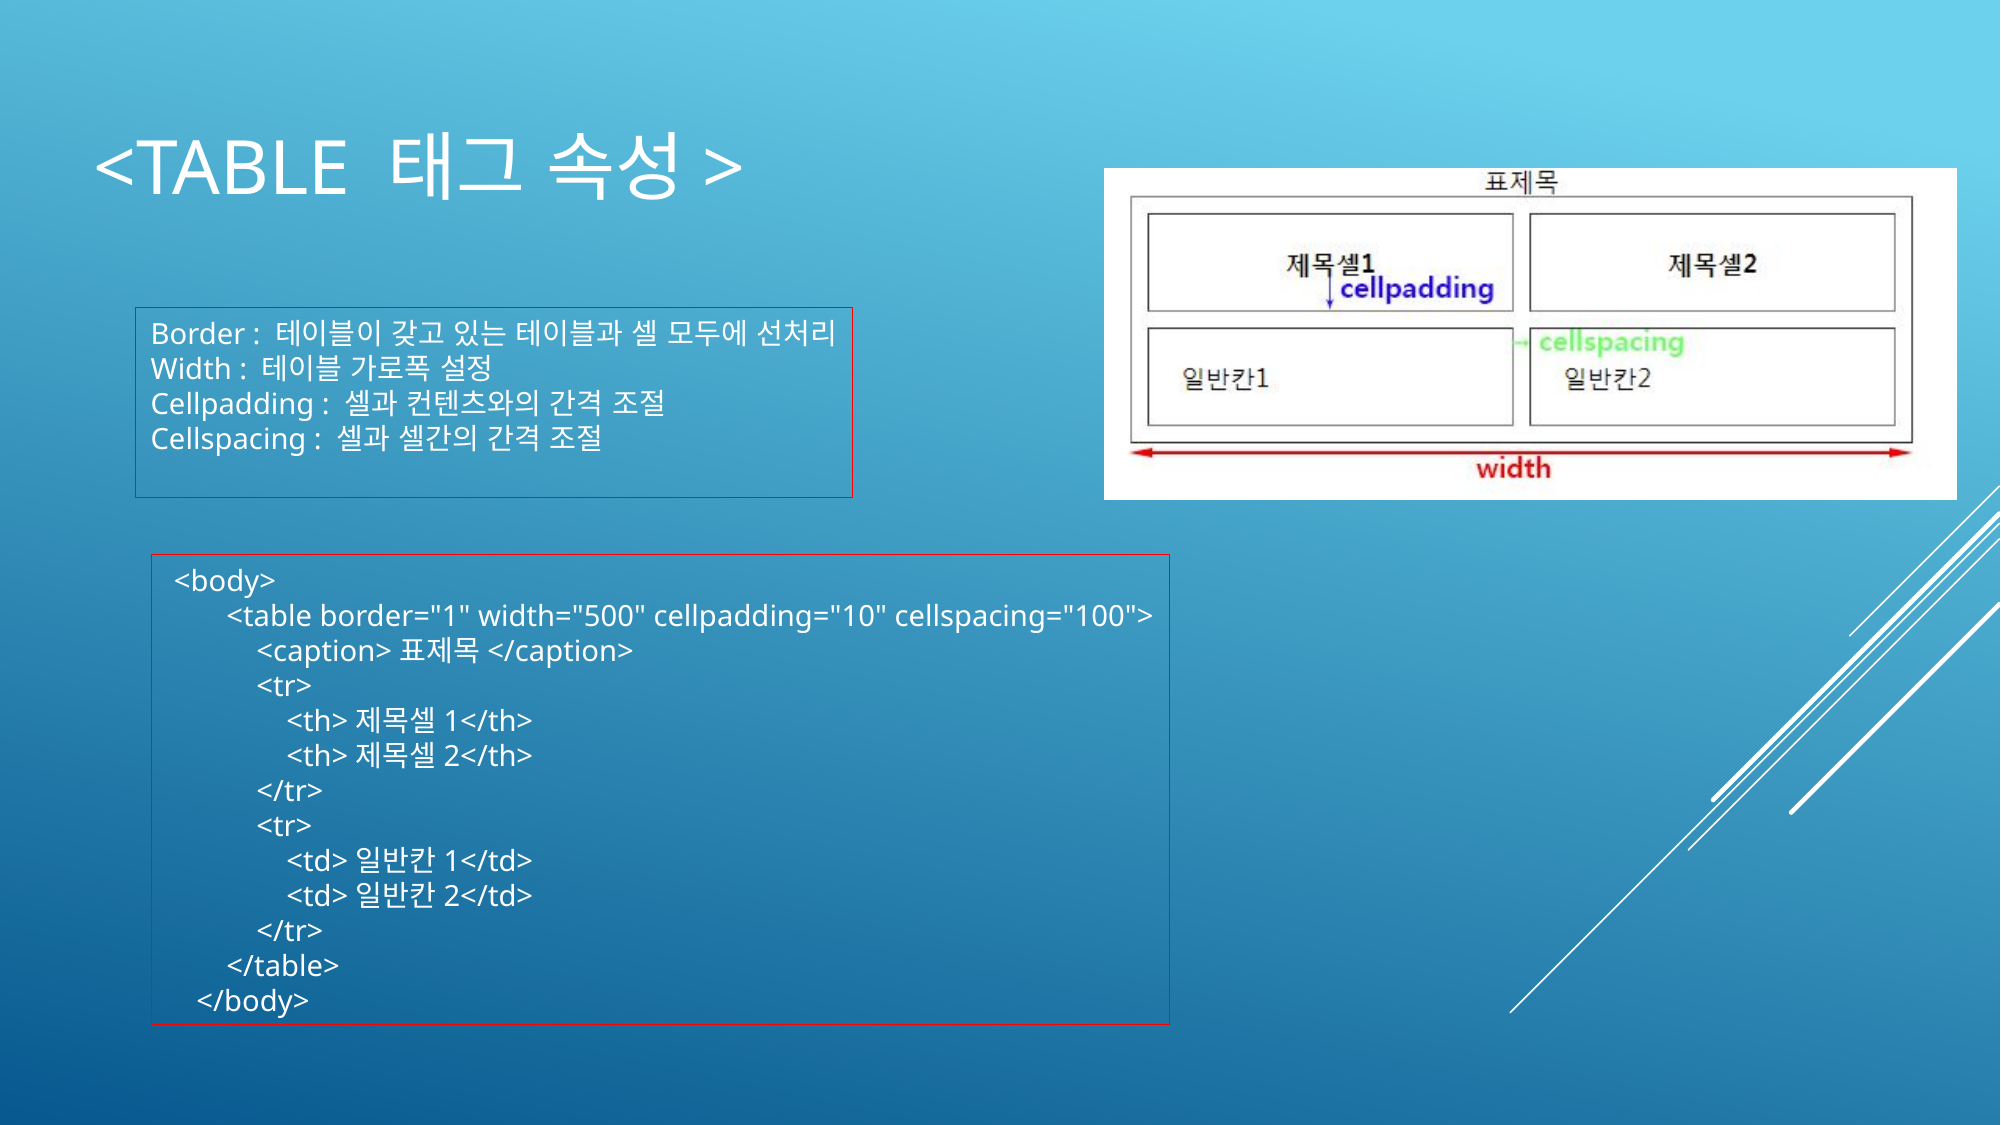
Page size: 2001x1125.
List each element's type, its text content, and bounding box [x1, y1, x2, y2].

text_box Border : 테이블이 갖고 있는 테이블과 셀 모두에 선처리 Width : 테이블 가로폭 설정 Cellpadding : 셀과 컨텐츠와의 간격 조절 Cellspacing : 셀과 셀간의 간격 조절 [135, 307, 853, 498]
text_box <body> <table border="1" width="500" cellpadding="10" cellspacing="100"> <caption>표제목</caption> <tr> <th>제목셀1</th> <th>제목셀2</th> </tr> <tr> <td>일반칸1</td> <td>일반칸2</td> </tr> </table> </body> [151, 554, 1170, 1025]
picture [1104, 168, 1957, 500]
title <TABLE 태그 속성> [78, 40, 1479, 288]
